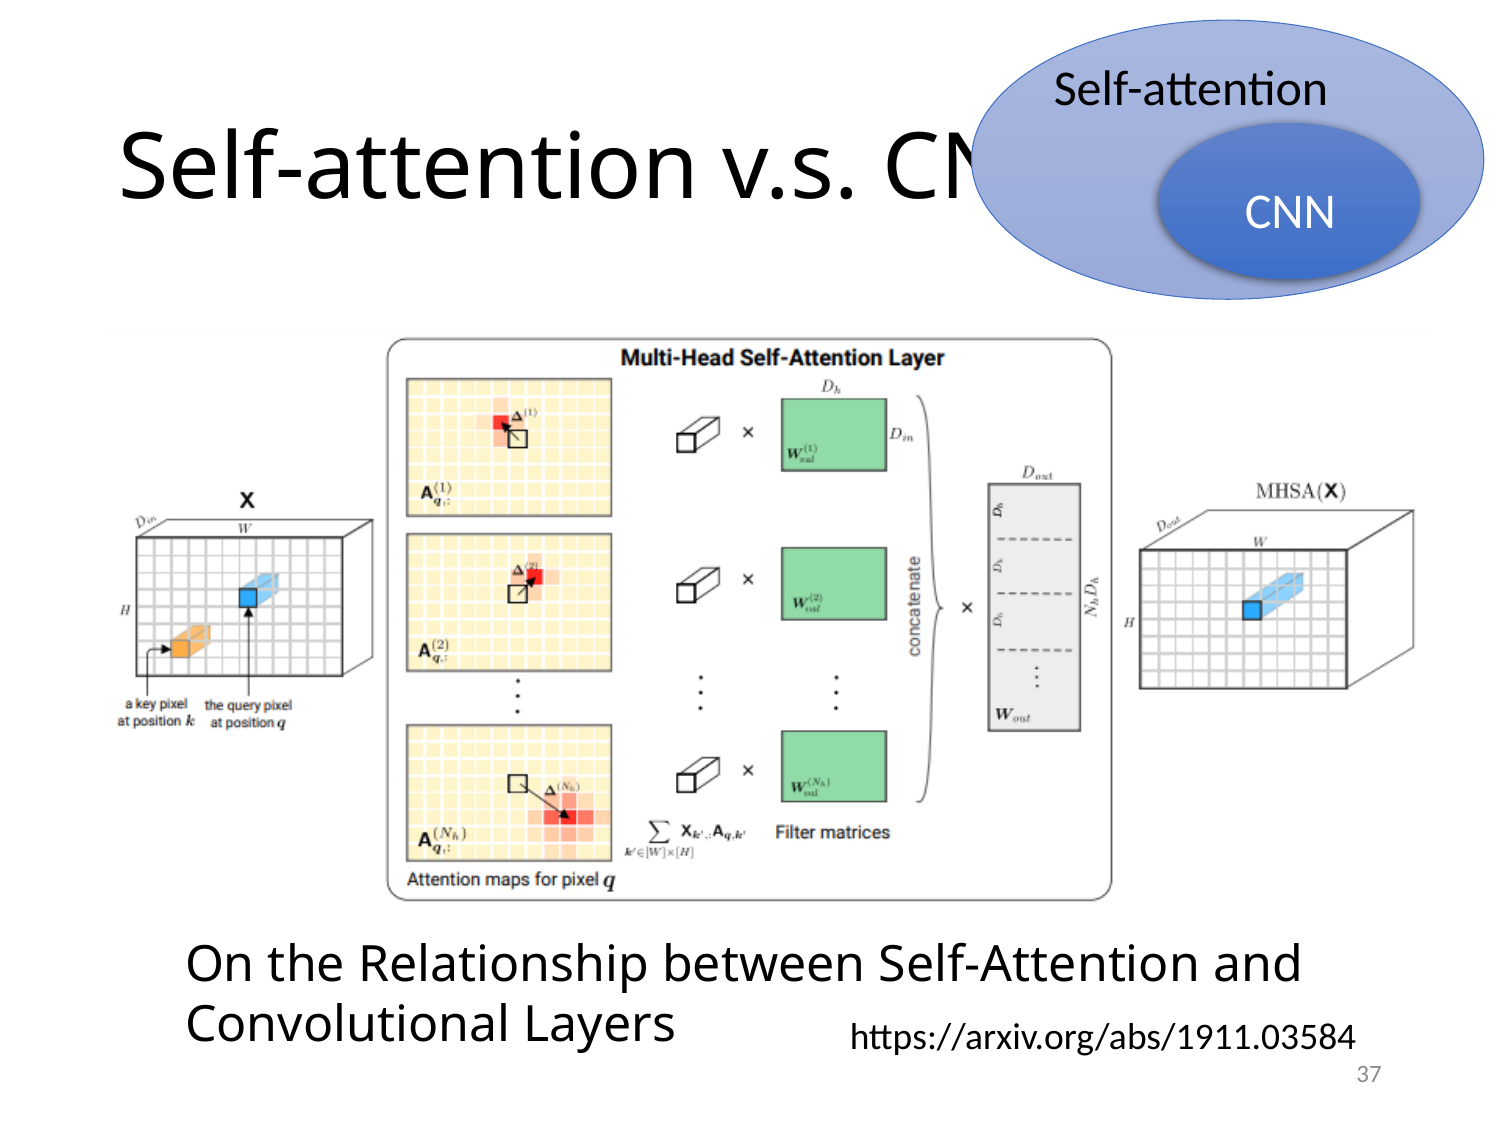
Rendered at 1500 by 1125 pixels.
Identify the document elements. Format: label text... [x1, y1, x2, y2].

picture [103, 328, 1433, 917]
text_box On the Relationship between Self-Attention and Convolutional Layers [170, 923, 1500, 1059]
slide_number 37 [1059, 1042, 1397, 1103]
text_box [971, 20, 1484, 300]
text_box https://arxiv.org/abs/1911.03584 [835, 1004, 1500, 1065]
title Self-attention v.s. CNN [103, 59, 971, 278]
